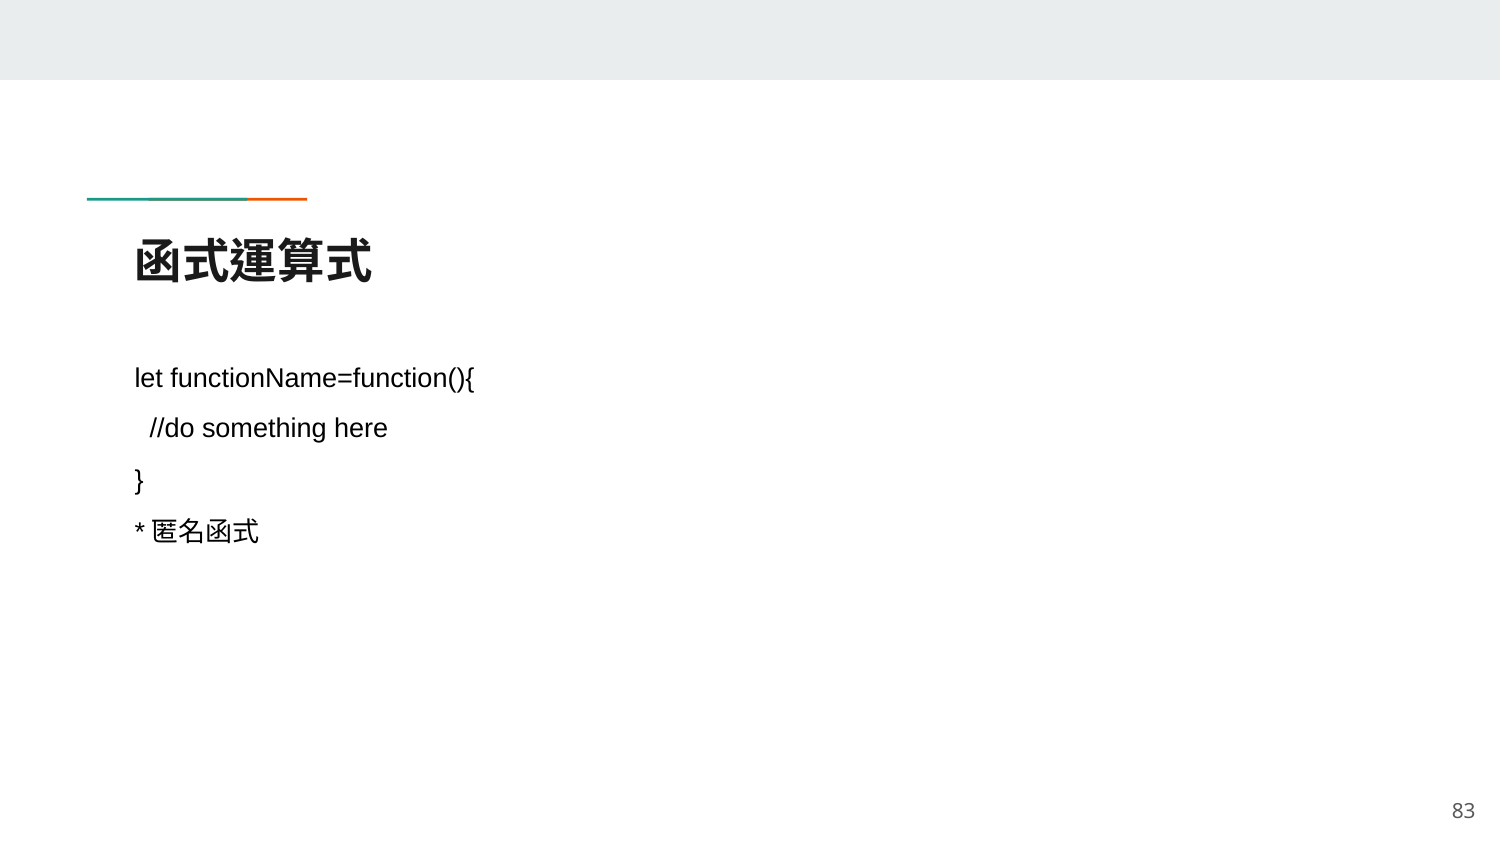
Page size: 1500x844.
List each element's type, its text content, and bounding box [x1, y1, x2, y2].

list let functionName=function(){ //do something here } *匿名函式 [119, 341, 1381, 743]
slide_number ‹#› [1400, 779, 1491, 844]
title 函式運算式 [119, 216, 1381, 305]
